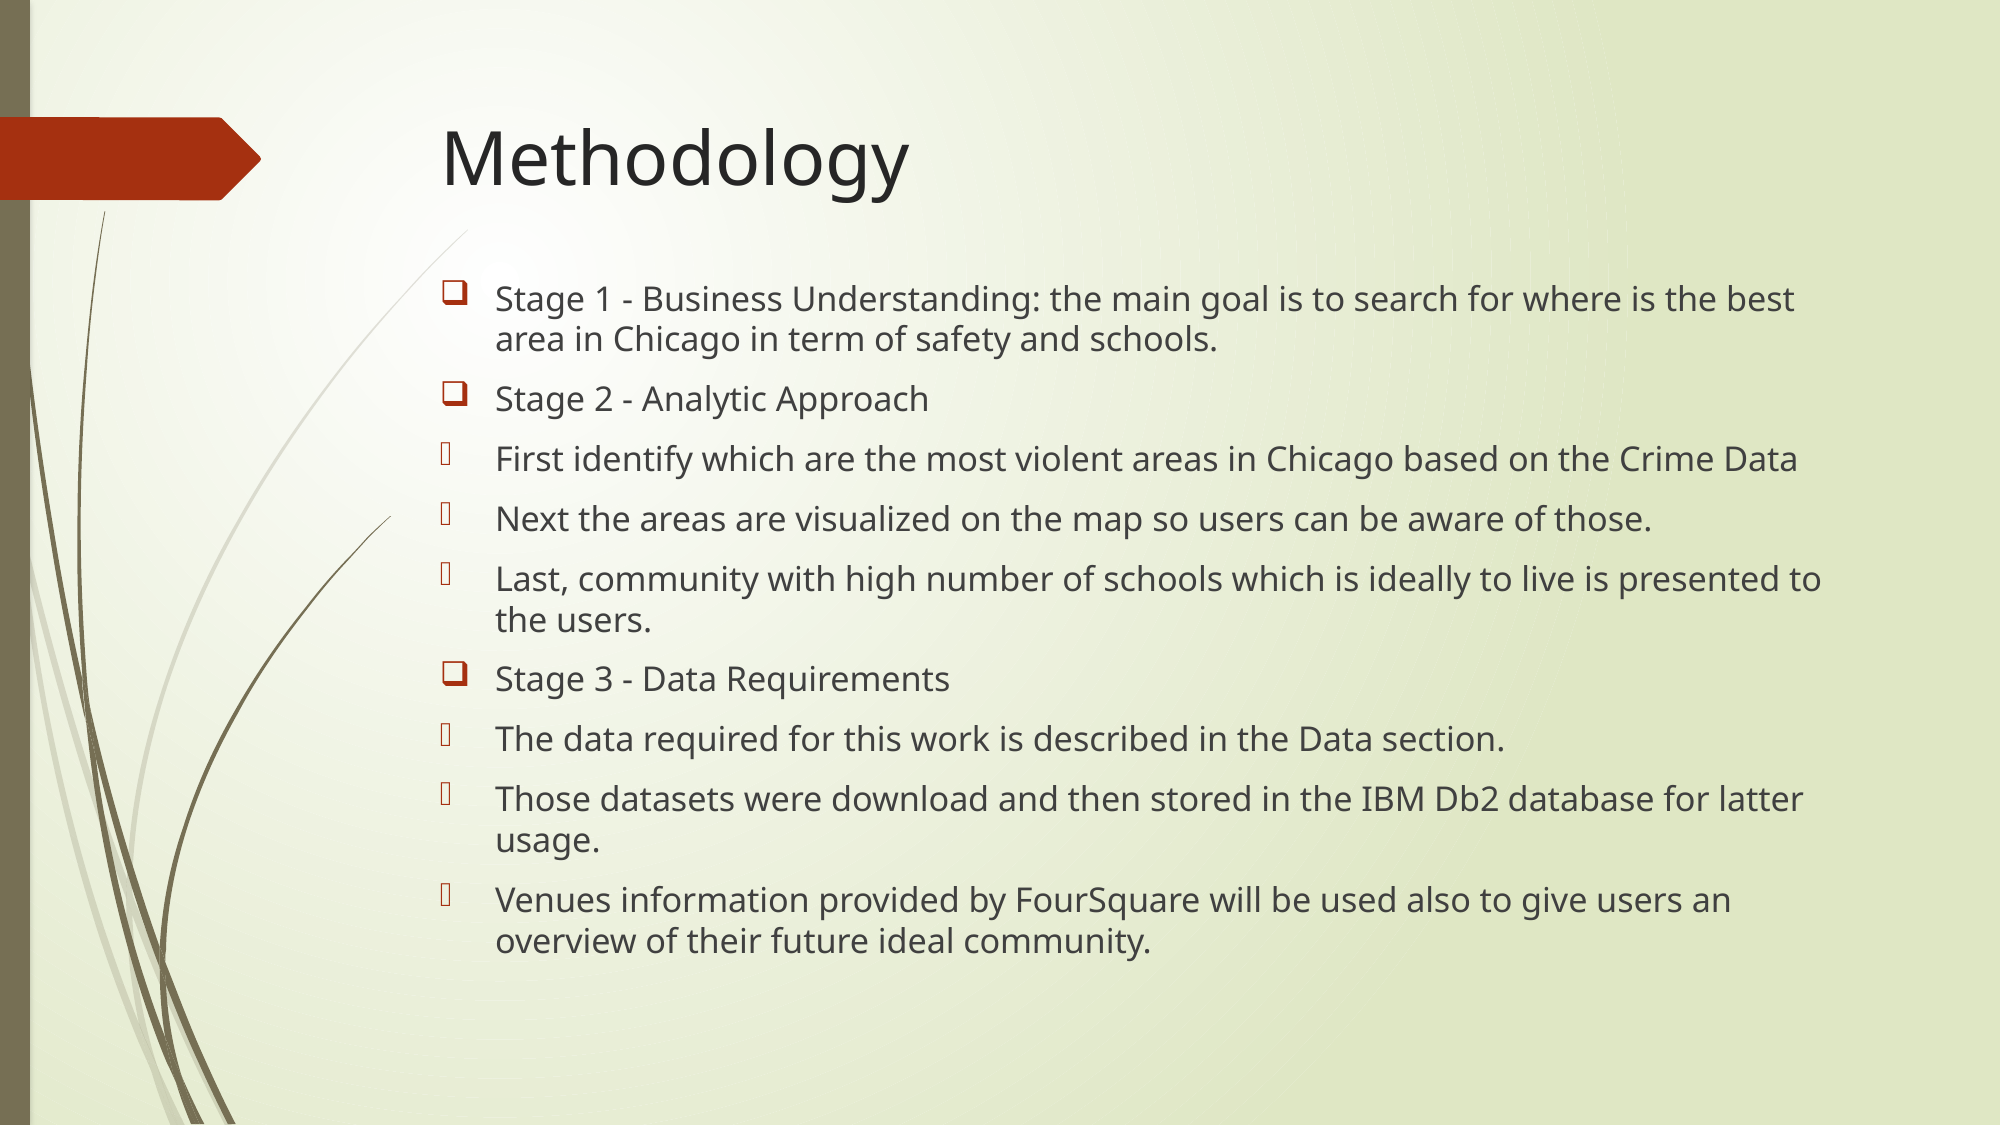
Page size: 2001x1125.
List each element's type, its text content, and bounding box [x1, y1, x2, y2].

list Stage 1 - Business Understanding: the main goal is to search for where is the best area in Chicago in term of safety and schools. Stage 2 - Analytic Approach First identify which are the most violent areas in Chicago based on the Crime Data Next the areas are visualized on the map so users can be aware of those. Last, community with high number of schools which is ideally to live is presented to the users. Stage 3 - Data Requirements The data required for this work is described in the Data section. Those datasets were download and then stored in the IBM Db2 database for latter usage. Venues information provided by FourSquare will be used also to give users an overview of their future ideal community. [424, 269, 1888, 970]
title Methodology [425, 102, 1888, 269]
